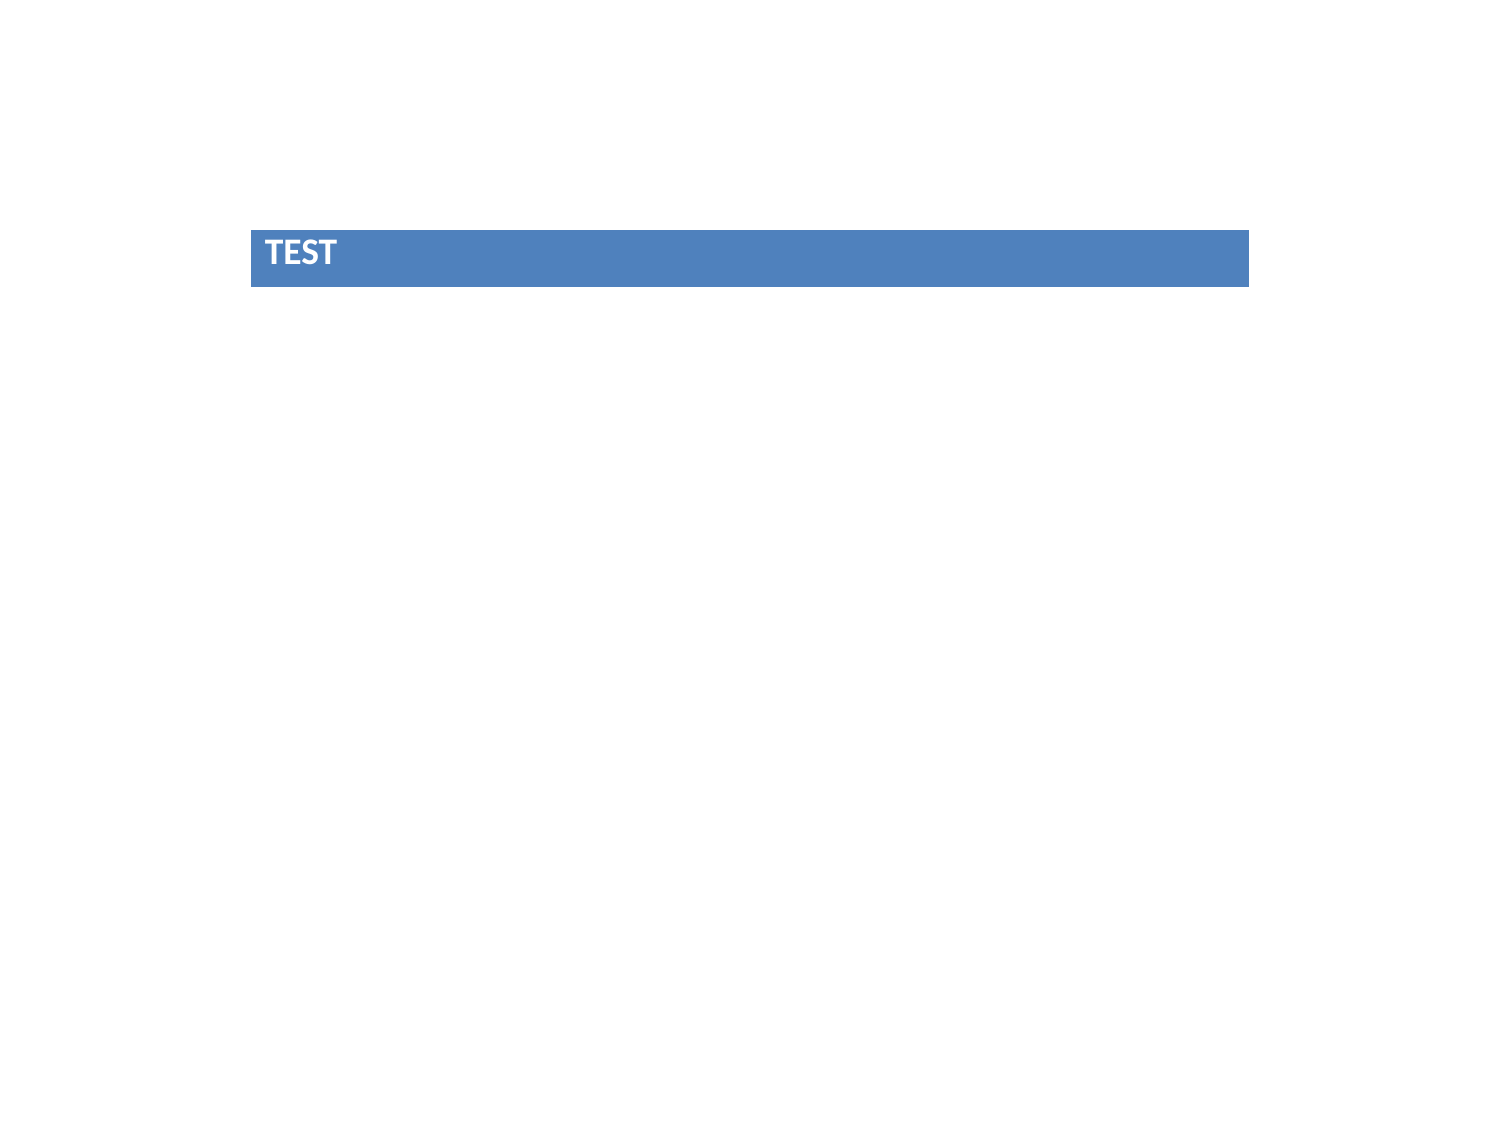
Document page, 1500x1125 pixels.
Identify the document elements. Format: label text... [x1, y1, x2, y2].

table_header TEST [251, 230, 1249, 287]
